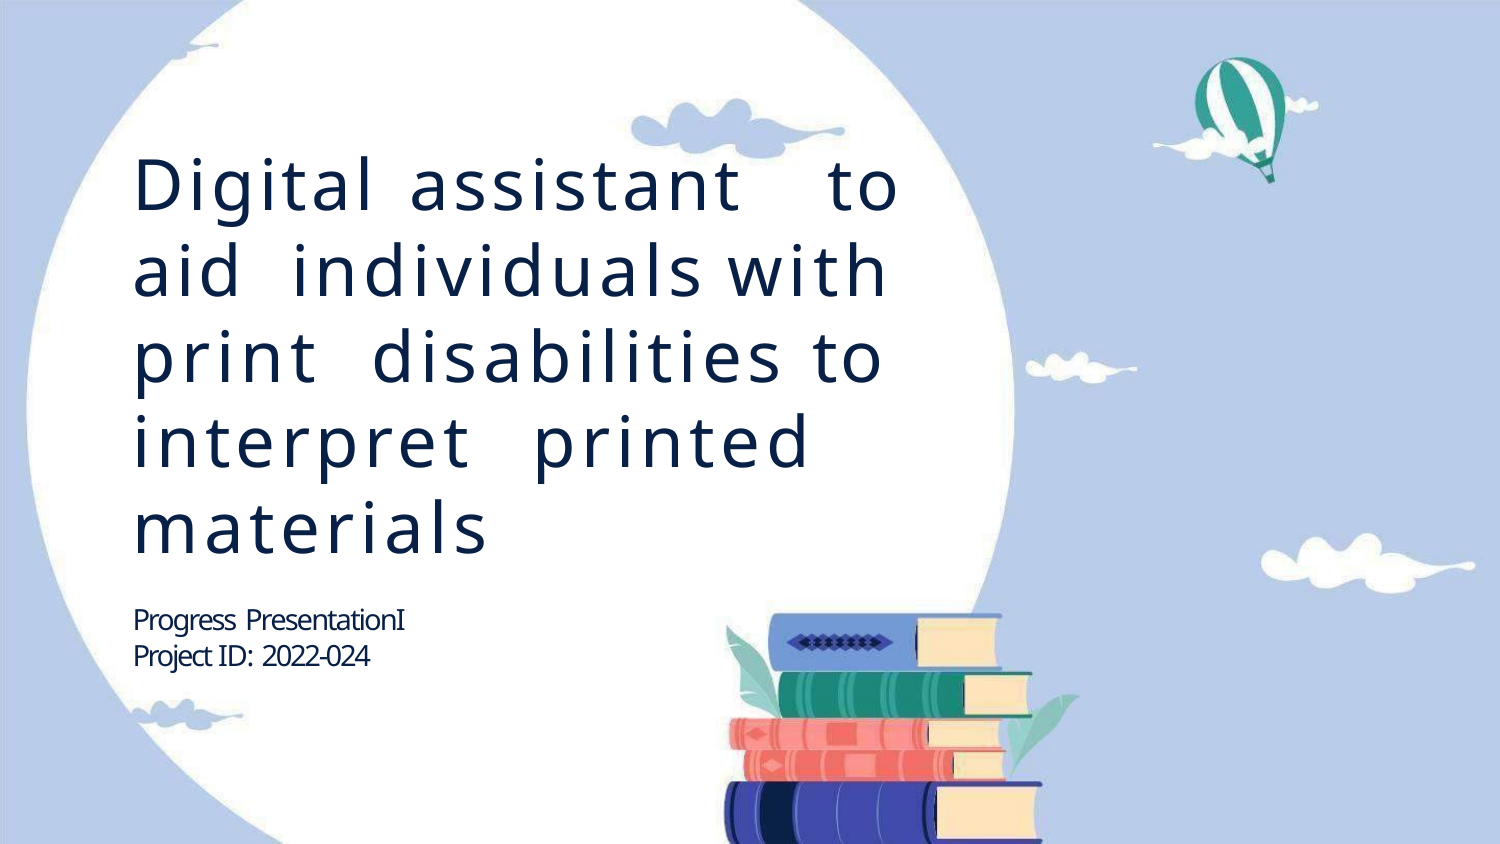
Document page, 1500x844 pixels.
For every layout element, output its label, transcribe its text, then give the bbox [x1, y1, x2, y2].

title Digital assistant to aid individuals with print disabilities to interpret printed [130, 137, 931, 483]
text_box [0, 0, 1500, 844]
text_box materials Progress PresentationI Project ID: 2022-024 [130, 481, 511, 673]
